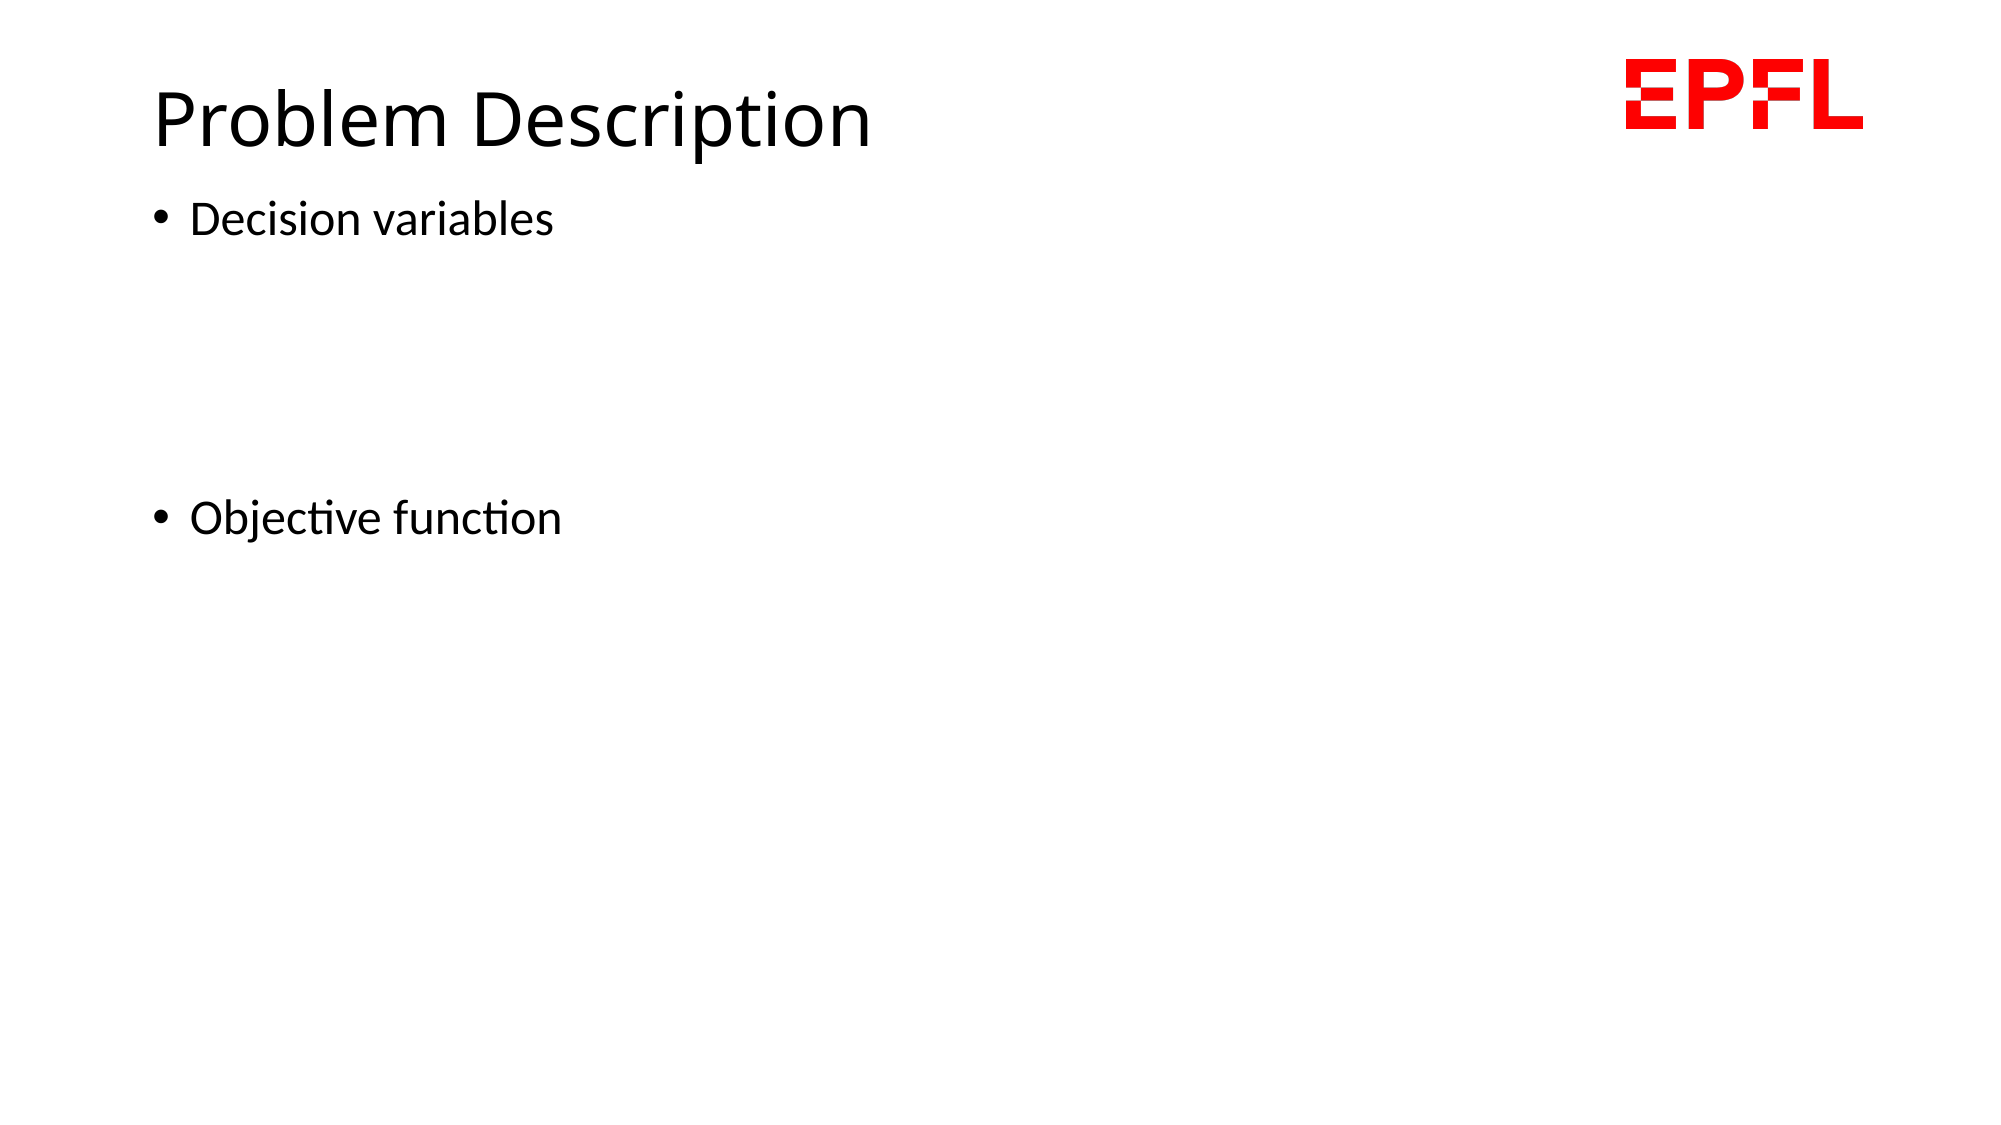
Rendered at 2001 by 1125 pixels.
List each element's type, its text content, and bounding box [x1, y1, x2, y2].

list Decision variables Objective function [137, 185, 1863, 1014]
picture [1626, 59, 1863, 129]
text_box Problem Description [137, 59, 1863, 185]
